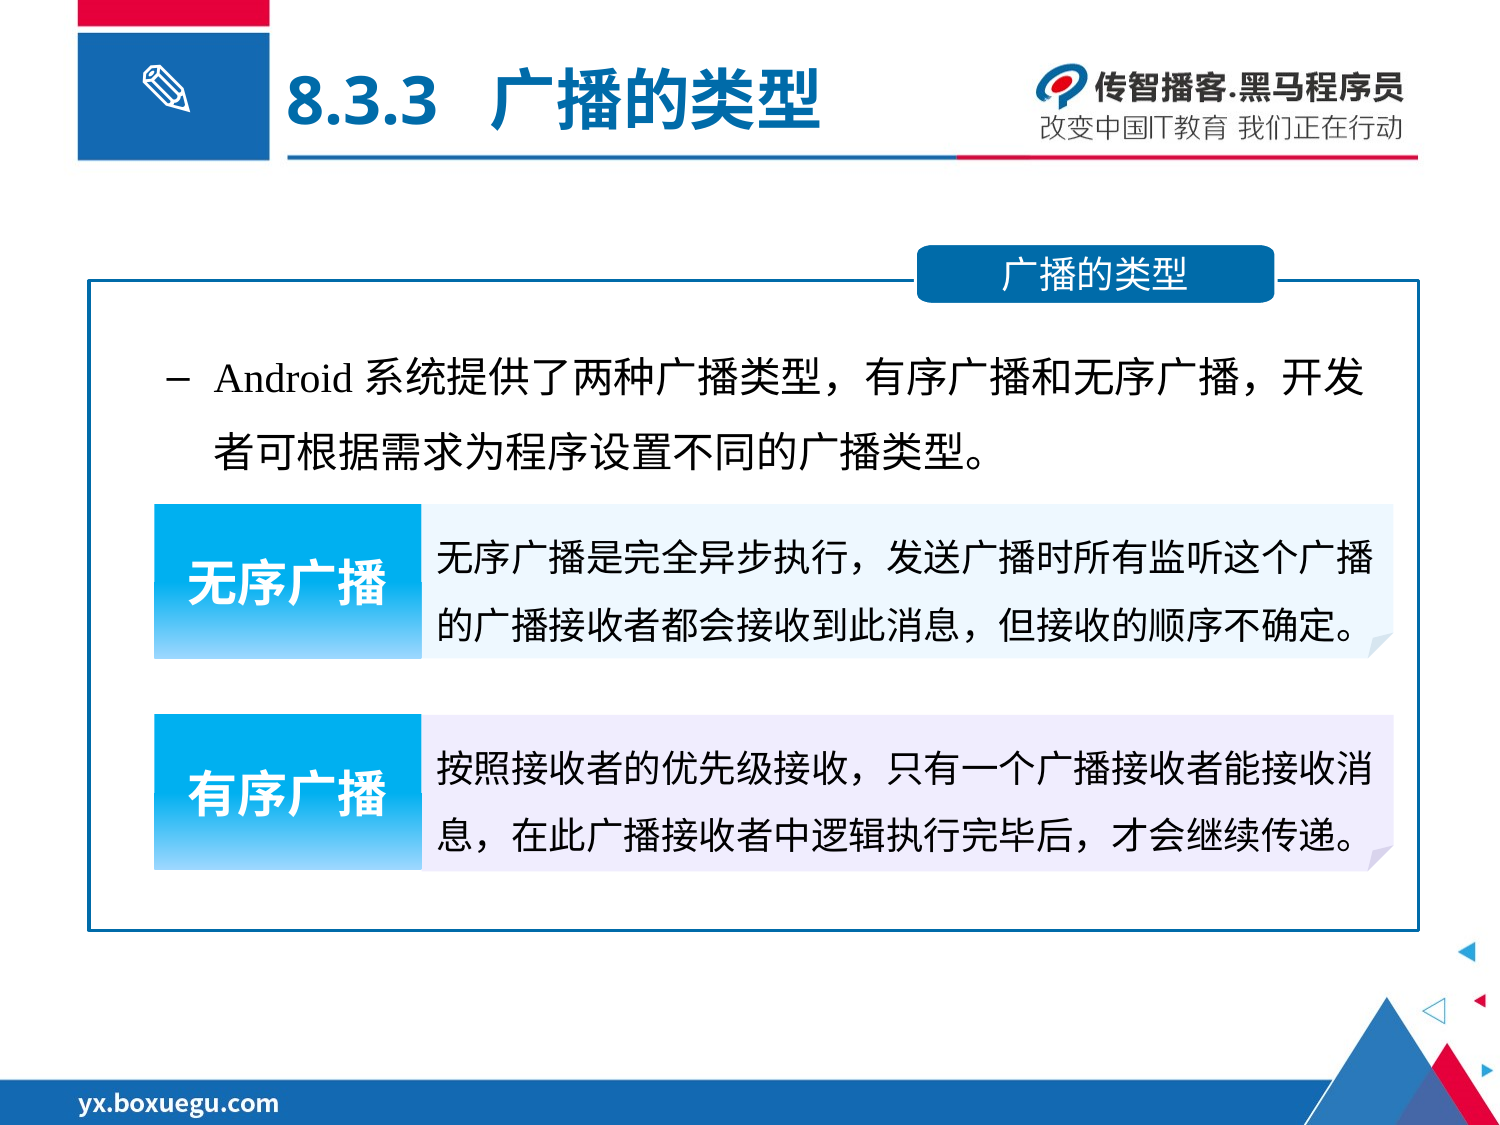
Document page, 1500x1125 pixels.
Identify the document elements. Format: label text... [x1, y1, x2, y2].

text_box 有序广播 [154, 714, 422, 870]
text_box 广播的类型 [913, 241, 1278, 306]
text_box 无序广播 [154, 504, 420, 659]
text_box [89, 280, 1419, 931]
picture [0, 0, 1500, 1125]
text_box Android系统提供了两种广播类型，有序广播和无序广播，开发者可根据需求为程序设置不同的广播类型。 [76, 318, 1398, 473]
text_box 按照接收者的优先级接收，只有一个广播接收者能接收消息，在此广播接收者中逻辑执行完毕后，才会继续传递。 [420, 713, 1397, 873]
text_box 无序广播是完全异步执行，发送广播时所有监听这个广播的广播接收者都会接收到此消息，但接收的顺序不确定。 [420, 503, 1397, 660]
text_box 8.3.3 广播的类型 [271, 35, 1117, 161]
